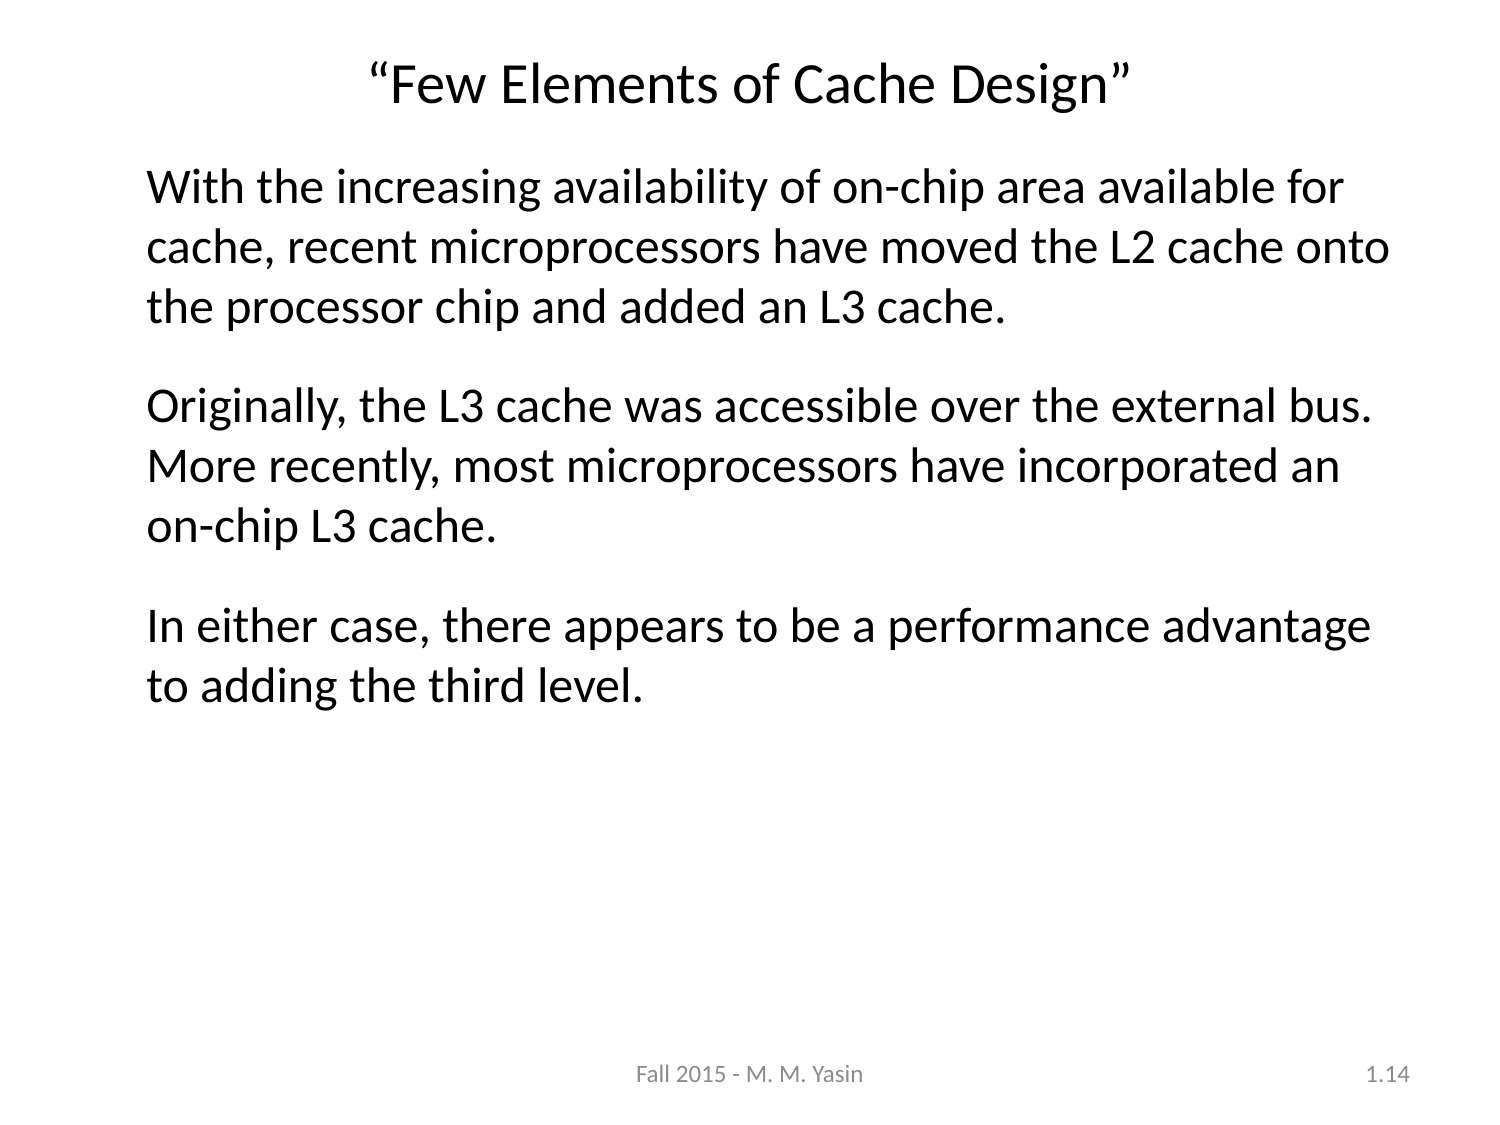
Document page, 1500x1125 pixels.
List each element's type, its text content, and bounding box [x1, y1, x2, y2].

footer Fall 2015 - M. M. Yasin [512, 1042, 988, 1103]
slide_number 1.14 [1074, 1042, 1425, 1103]
list “Few Elements of Cache Design” With the increasing availability of on-chip area available for cache, recent microprocessors have moved the L2 cache onto the processor chip and added an L3 cache. Originally, the L3 cache was accessible over the external bus. More recently, most microprocessors have incorporated an on-chip L3 cache. In either case, there appears to be a performance advantage to adding the third level. [75, 37, 1425, 1000]
